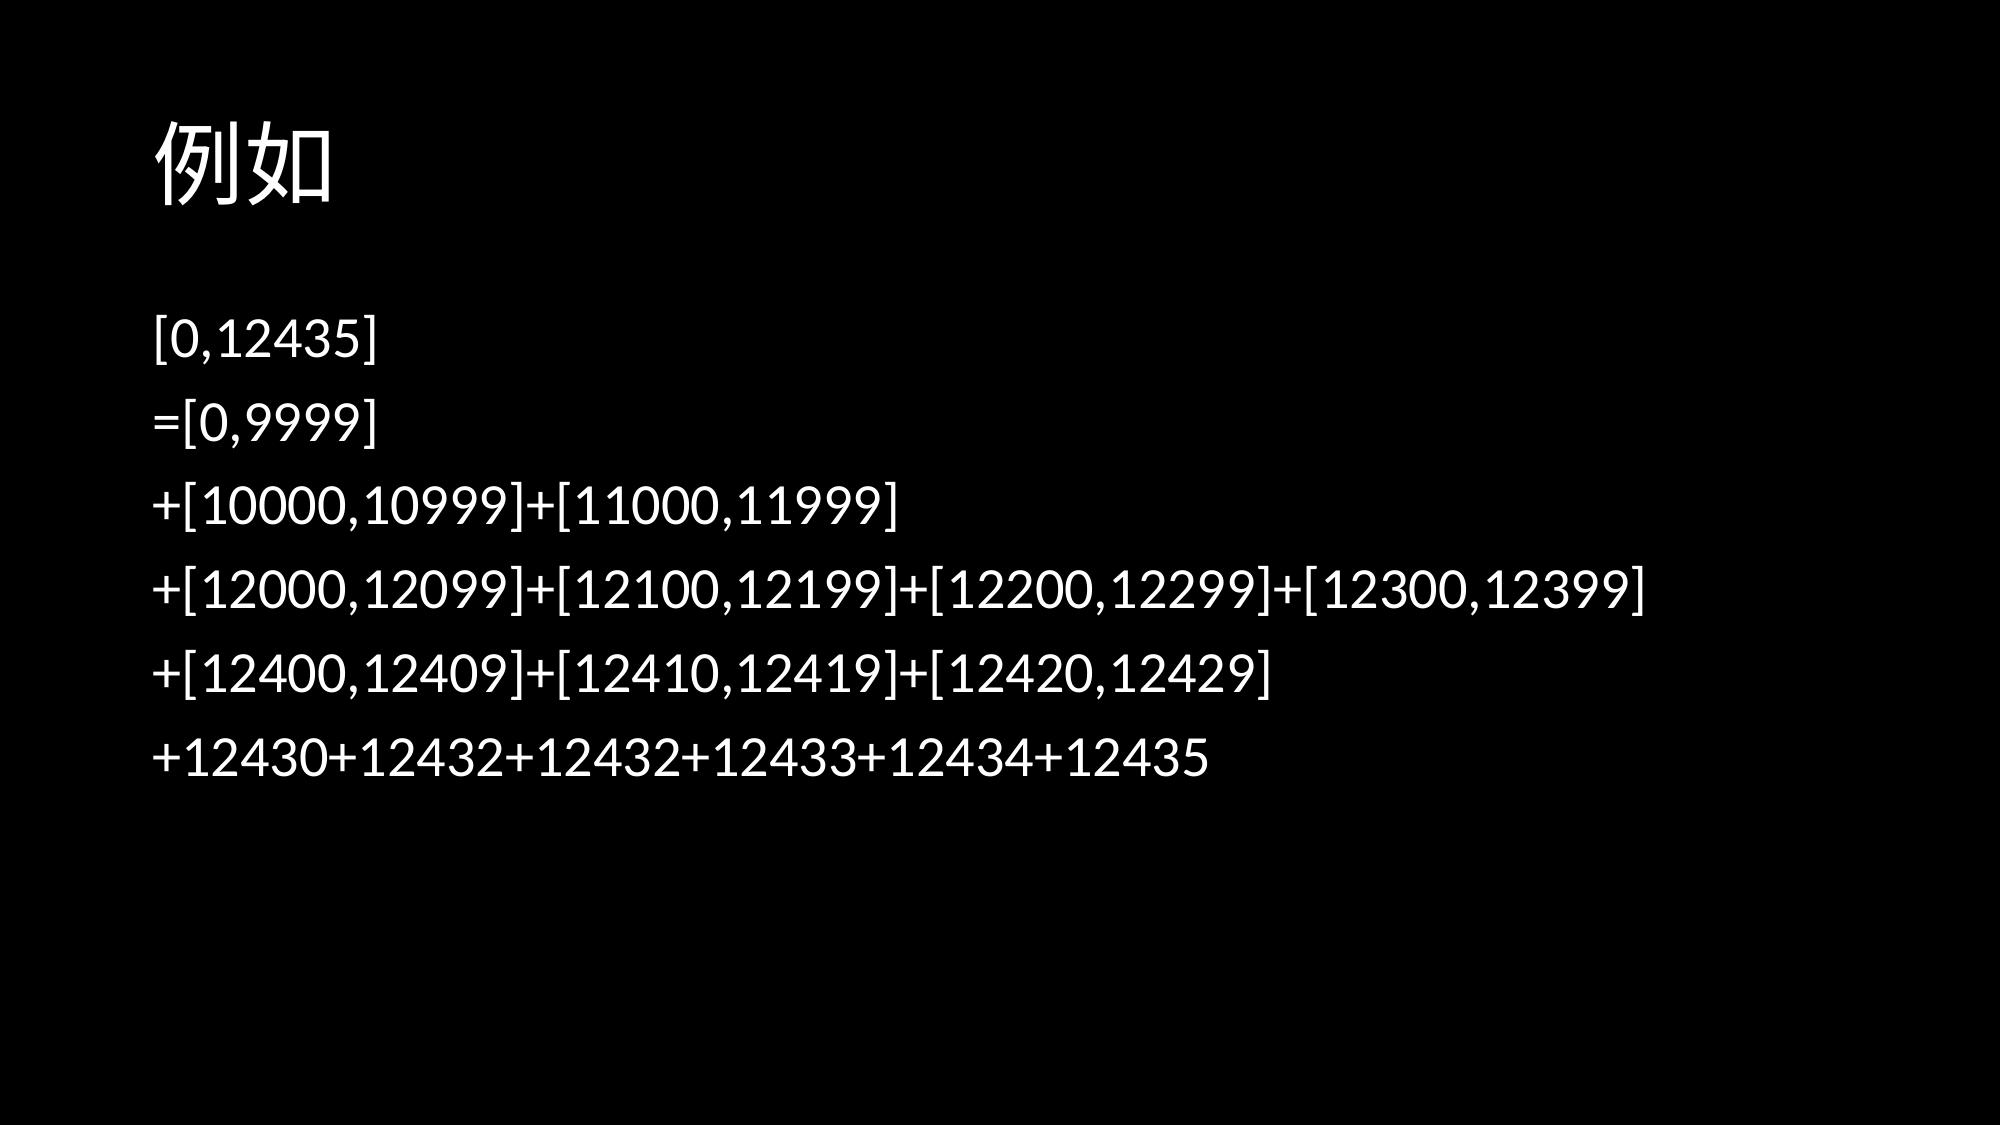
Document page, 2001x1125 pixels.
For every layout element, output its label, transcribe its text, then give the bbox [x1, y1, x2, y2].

list [0,12435] =[0,9999] +[10000,10999]+[11000,11999] +[12000,12099]+[12100,12199]+[12200,12299]+[12300,12399] +[12400,12409]+[12410,12419]+[12420,12429] +12430+12432+12432+12433+12434+12435 [137, 299, 1863, 1014]
title 例如 [137, 59, 1863, 278]
